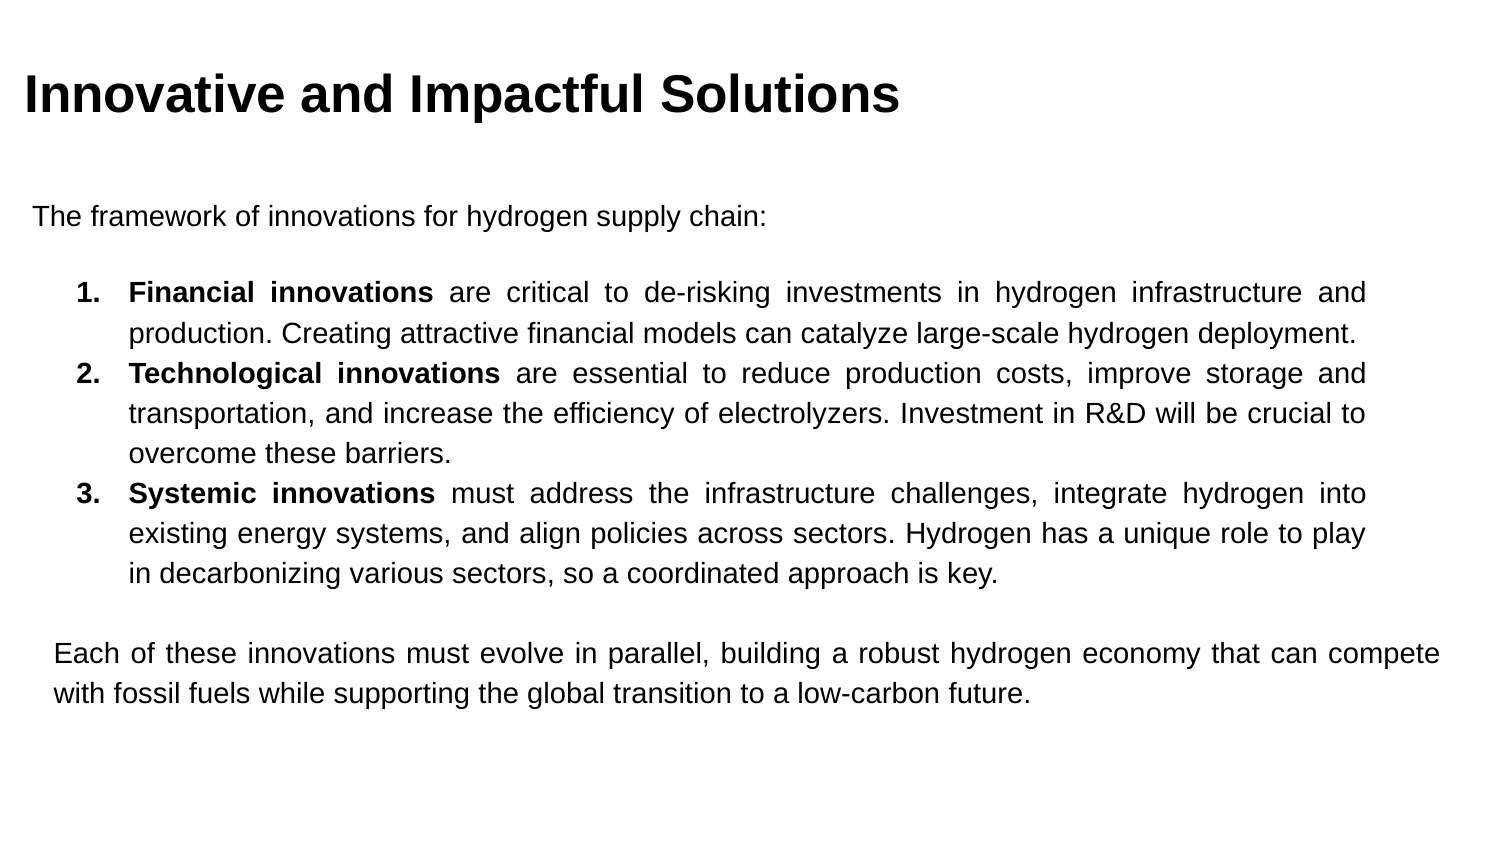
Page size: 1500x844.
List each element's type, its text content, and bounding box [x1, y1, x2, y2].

title Innovative and Impactful Solutions [9, 44, 1408, 139]
text_box Each of these innovations must evolve in parallel, building a robust hydrogen economy that can compete with fossil fuels while supporting the global transition to a low-carbon future. [38, 614, 1458, 725]
text_box The framework of innovations for hydrogen supply chain: [17, 177, 958, 248]
text_box Financial innovations are critical to de-risking investments in hydrogen infrastructure and production. Creating attractive financial models can catalyze large-scale hydrogen deployment. Technological innovations are essential to reduce production costs, improve storage and transportation, and increase the efficiency of electrolyzers. Investment in R&D will be crucial to overcome these barriers. Systemic innovations must address the infrastructure challenges, integrate hydrogen into existing energy systems, and align policies across sectors. Hydrogen has a unique role to play in decarbonizing various sectors, so a coordinated approach is key. [38, 253, 1384, 605]
